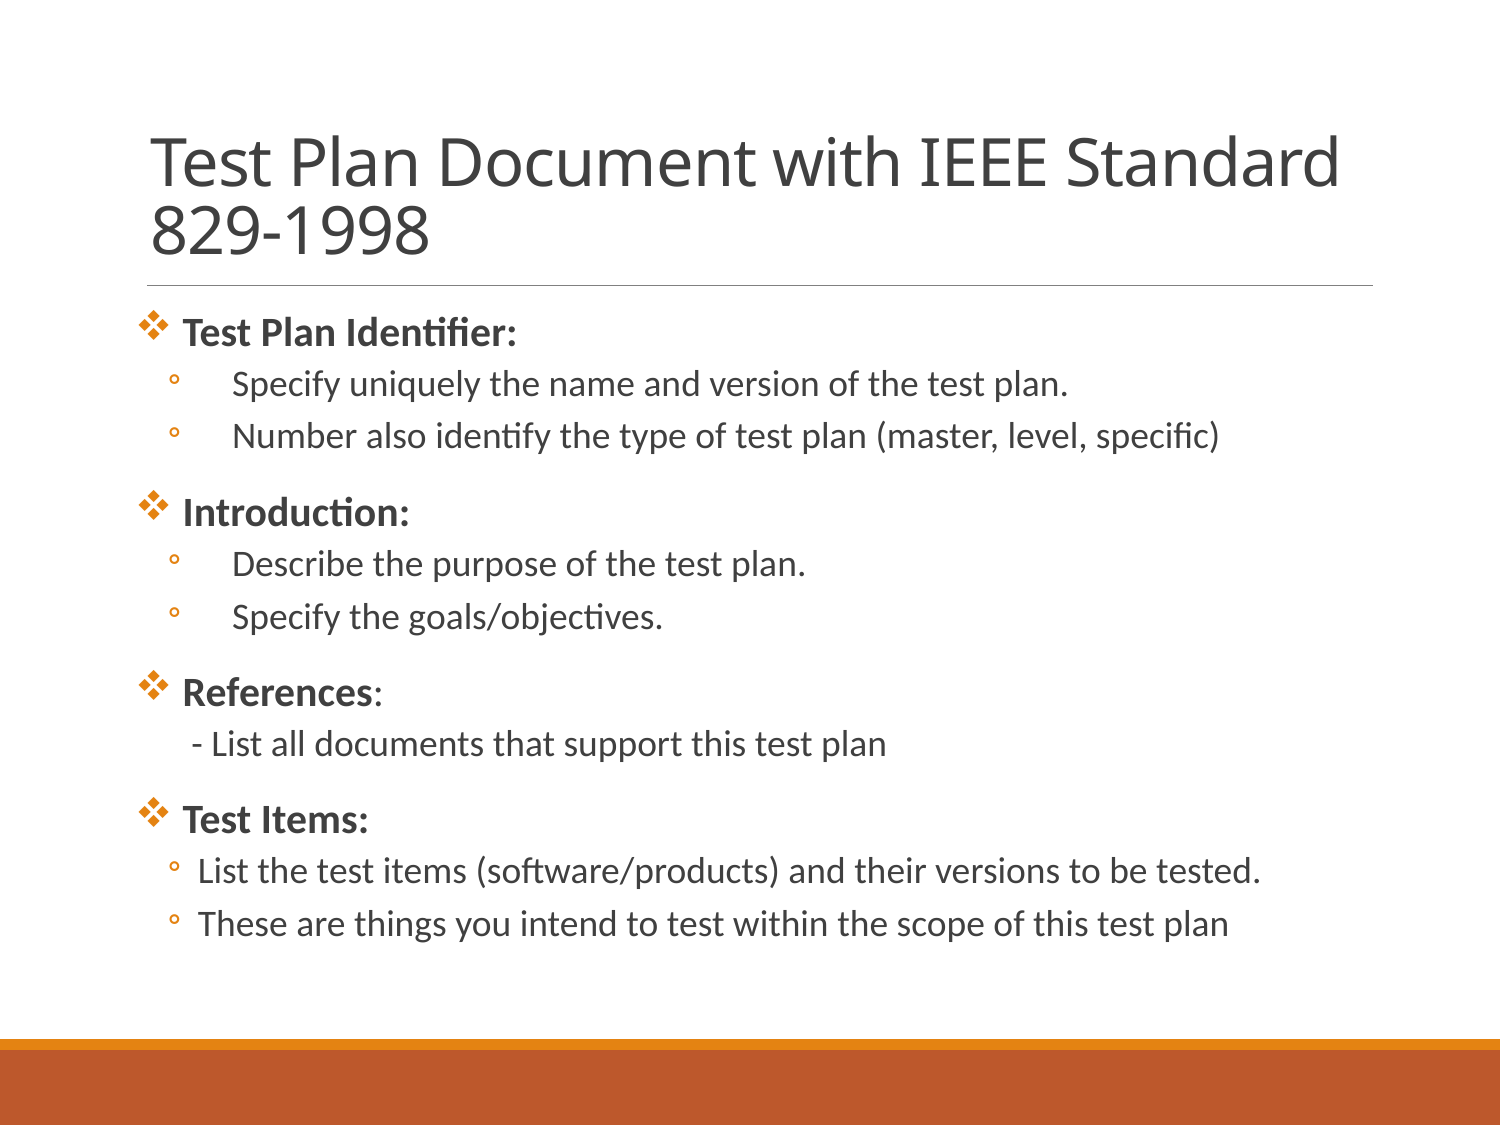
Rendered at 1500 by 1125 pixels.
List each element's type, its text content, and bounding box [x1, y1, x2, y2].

title Test Plan Document with IEEE Standard 829-1998 [135, 37, 1373, 276]
list Test Plan Identifier: Specify uniquely the name and version of the test plan. Number also identify the type of test plan (master, level, specific) Introduction: Describe the purpose of the test plan. Specify the goals/objectives. References: - List all documents that support this test plan Test Items: List the test items (software/products) and their versions to be tested. These are things you intend to test within the scope of this test plan [135, 302, 1425, 963]
